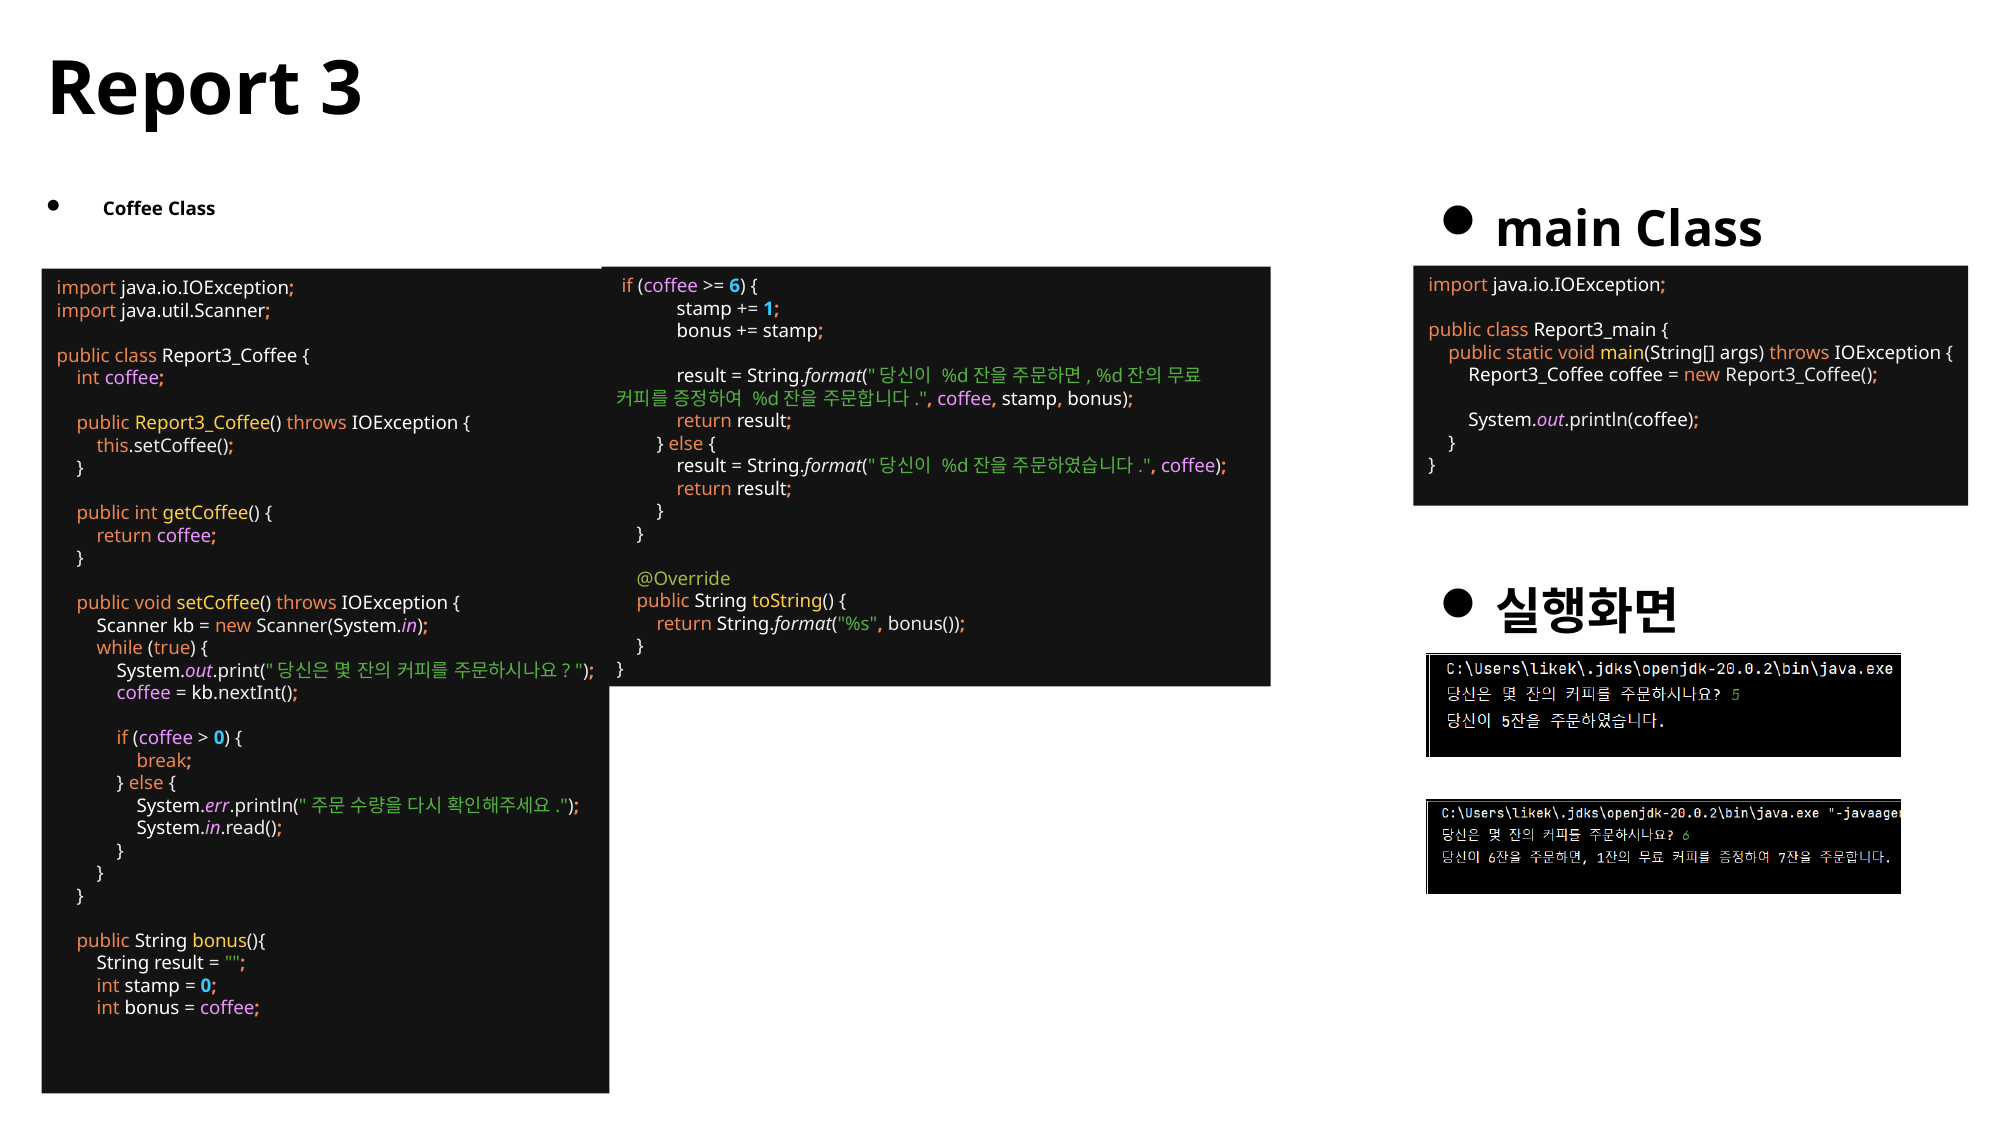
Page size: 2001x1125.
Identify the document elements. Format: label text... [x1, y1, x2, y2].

text_box Report 3 [31, 32, 675, 138]
text_box main Class [1424, 188, 1803, 264]
text_box 실행화면 [1424, 572, 1803, 647]
text_box import java.io.IOException; import java.util.Scanner; public class Report3_Coffee { int coffee; public Report3_Coffee() throws IOException { this.setCoffee(); } public int getCoffee() { return coffee; } public void setCoffee() throws IOException { Scanner kb = new Scanner(System.in); while (true) { System.out.print("당신은 몇 잔의 커피를 주문하시나요? "); coffee = kb.nextInt(); if (coffee > 0) { break; } else { System.err.println("주문 수량을 다시 확인해주세요."); System.in.read(); } } } public String bonus(){ String result = ""; int stamp = 0; int bonus = coffee; [41, 268, 610, 1094]
text_box if (coffee >= 6) { stamp += 1; bonus += stamp; result = String.format("당신이 %d잔을 주문하면, %d잔의 무료 커피를 증정하여 %d잔을 주문합니다.", coffee, stamp, bonus); return result; } else { result = String.format("당신이 %d잔을 주문하였습니다.", coffee); return result; } } @Override public String toString() { return String.format("%s", bonus()); } } [601, 266, 1271, 687]
text_box import java.io.IOException; public class Report3_main { public static void main(String[] args) throws IOException { Report3_Coffee coffee = new Report3_Coffee(); System.out.println(coffee); } } [1413, 265, 1969, 506]
text_box Coffee Class [31, 189, 645, 227]
picture [1426, 799, 1901, 894]
picture [1426, 653, 1901, 757]
